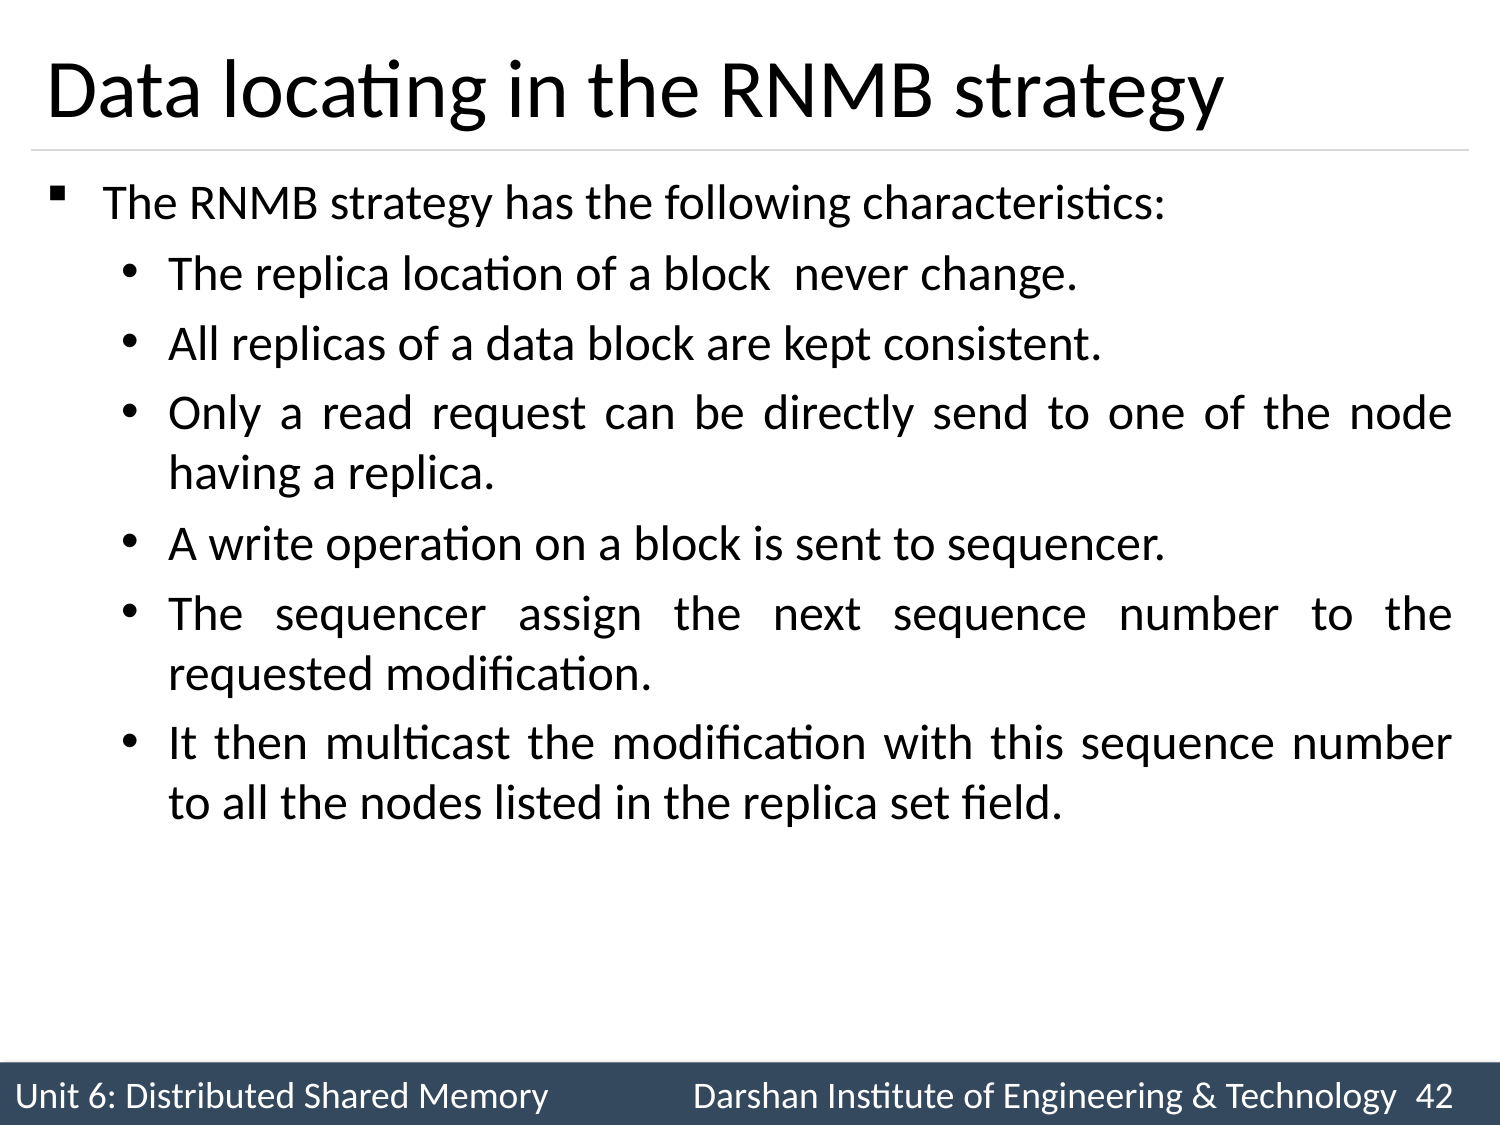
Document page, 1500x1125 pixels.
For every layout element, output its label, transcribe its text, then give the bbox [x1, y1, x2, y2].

list The RNMB strategy has the following characteristics: The replica location of a block never change. All replicas of a data block are kept consistent. Only a read request can be directly send to one of the node having a replica. A write operation on a block is sent to sequencer. The sequencer assign the next sequence number to the requested modification. It then multicast the modification with this sequence number to all the nodes listed in the replica set field. [31, 162, 1469, 1038]
title Data locating in the RNMB strategy [31, 17, 1469, 150]
